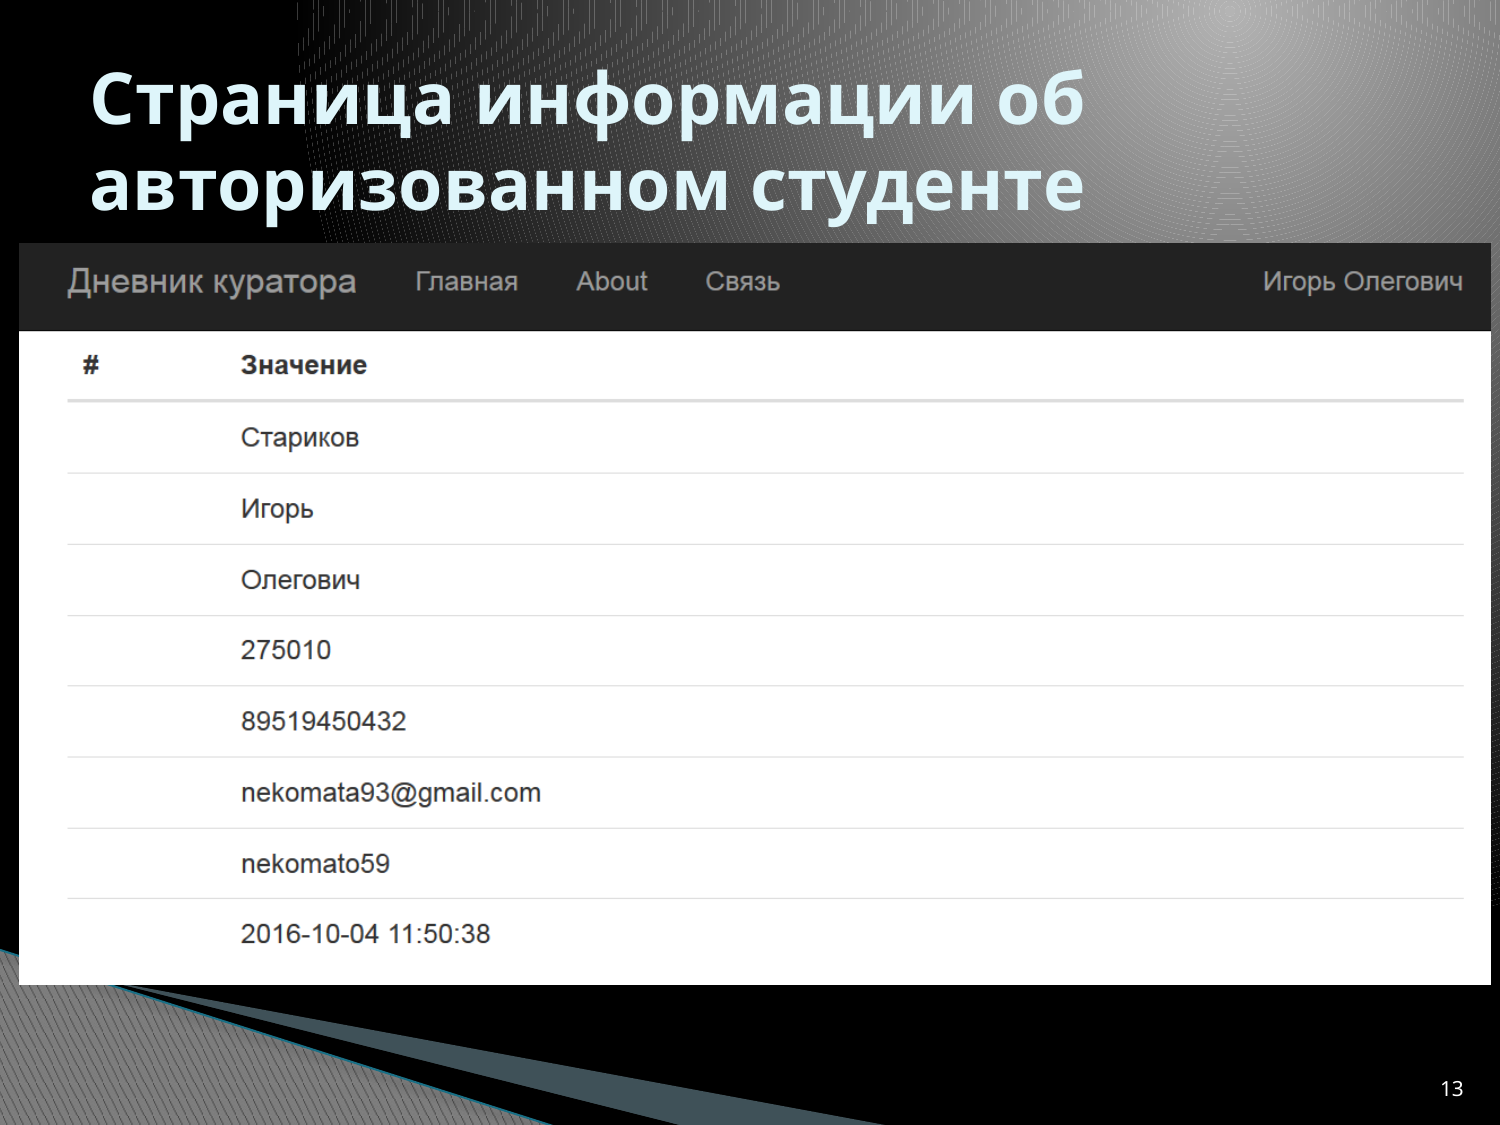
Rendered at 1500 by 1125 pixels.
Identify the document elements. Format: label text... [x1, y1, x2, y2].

slide_number 13 [1418, 1051, 1479, 1112]
picture [0, 243, 1491, 1125]
title Страница информации об авторизованном студенте [75, 45, 1425, 233]
